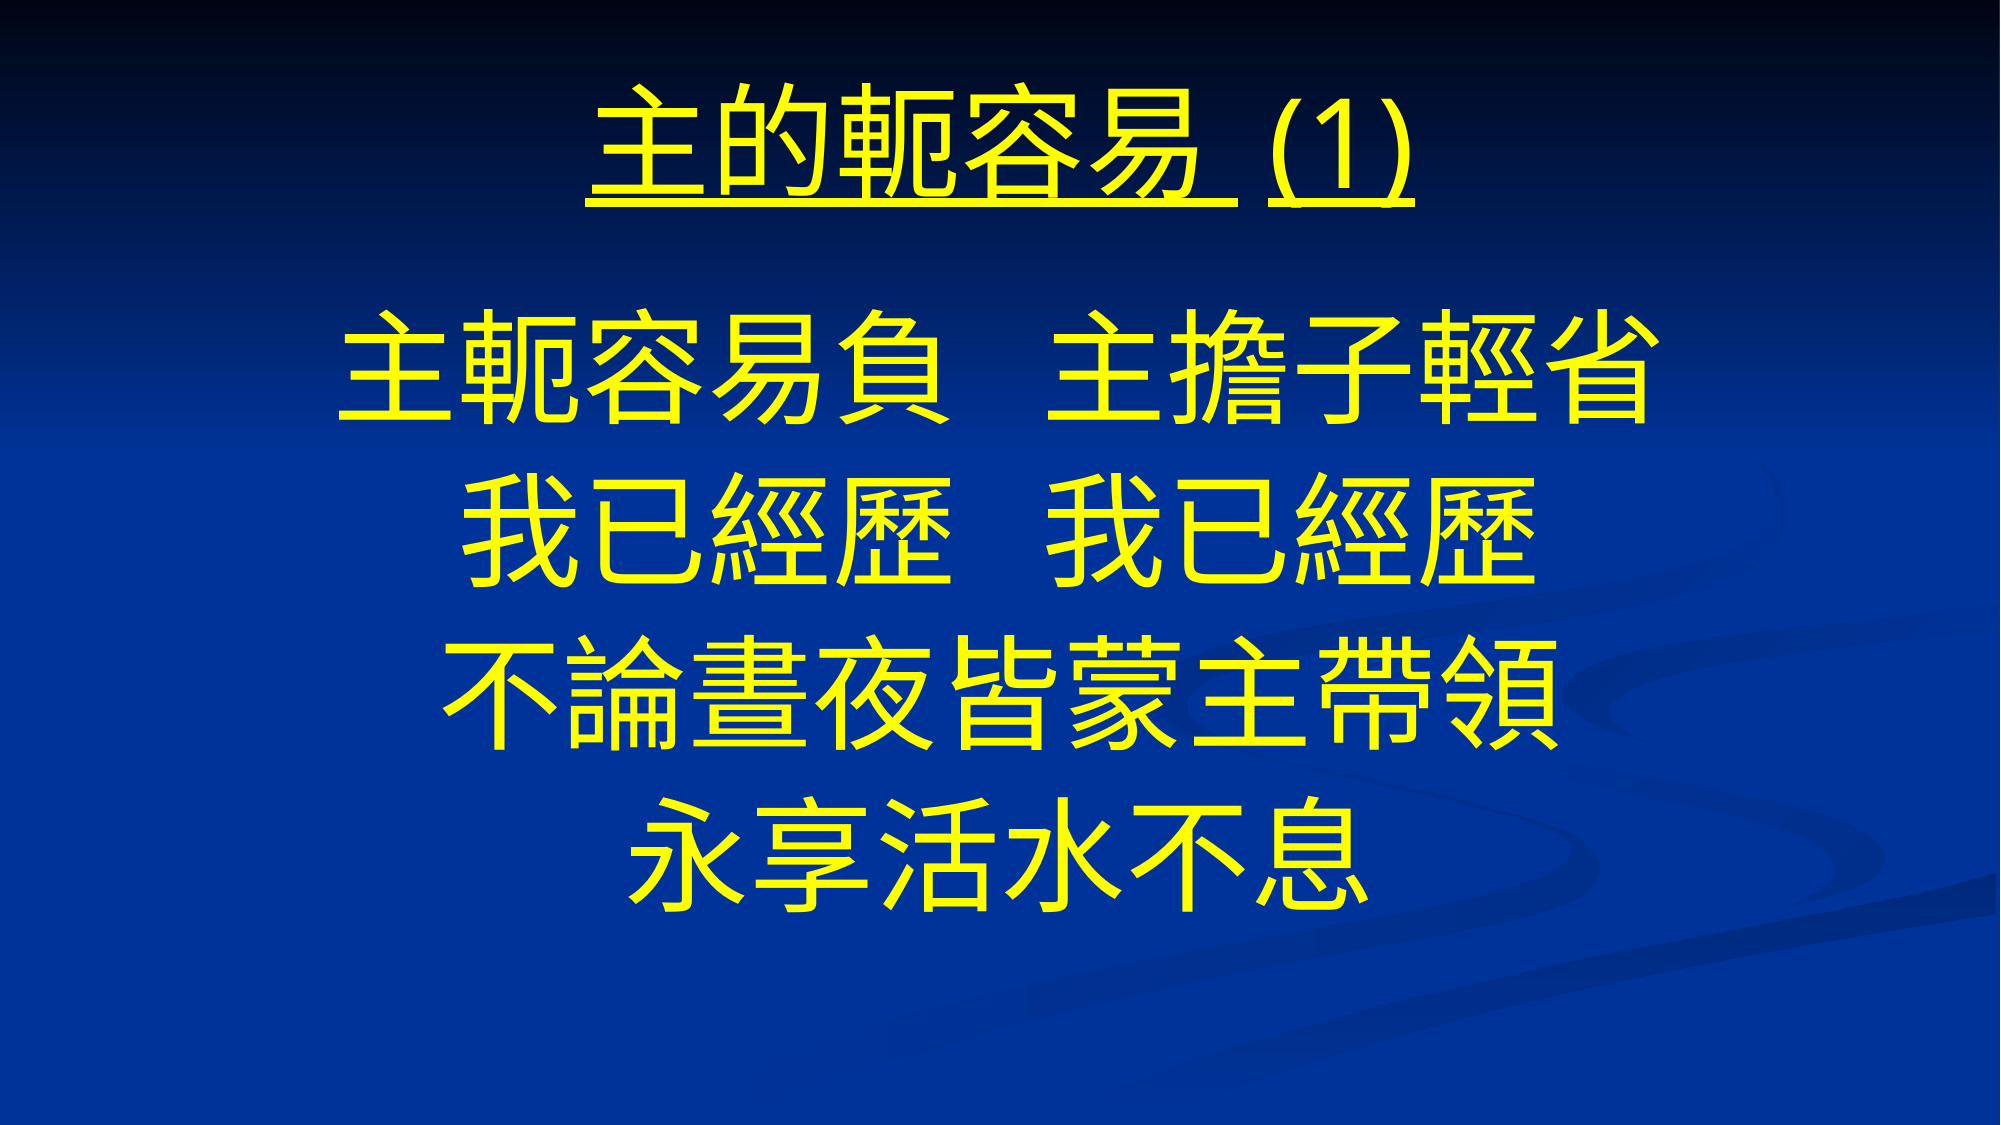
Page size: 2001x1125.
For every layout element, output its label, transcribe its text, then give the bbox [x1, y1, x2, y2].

title 主的軛容易 (1) [99, 45, 1900, 233]
list 主軛容易負 主擔子輕省 我已經歷 我已經歷 不論晝夜皆蒙主帶領 永享活水不息 [54, 282, 1945, 1025]
